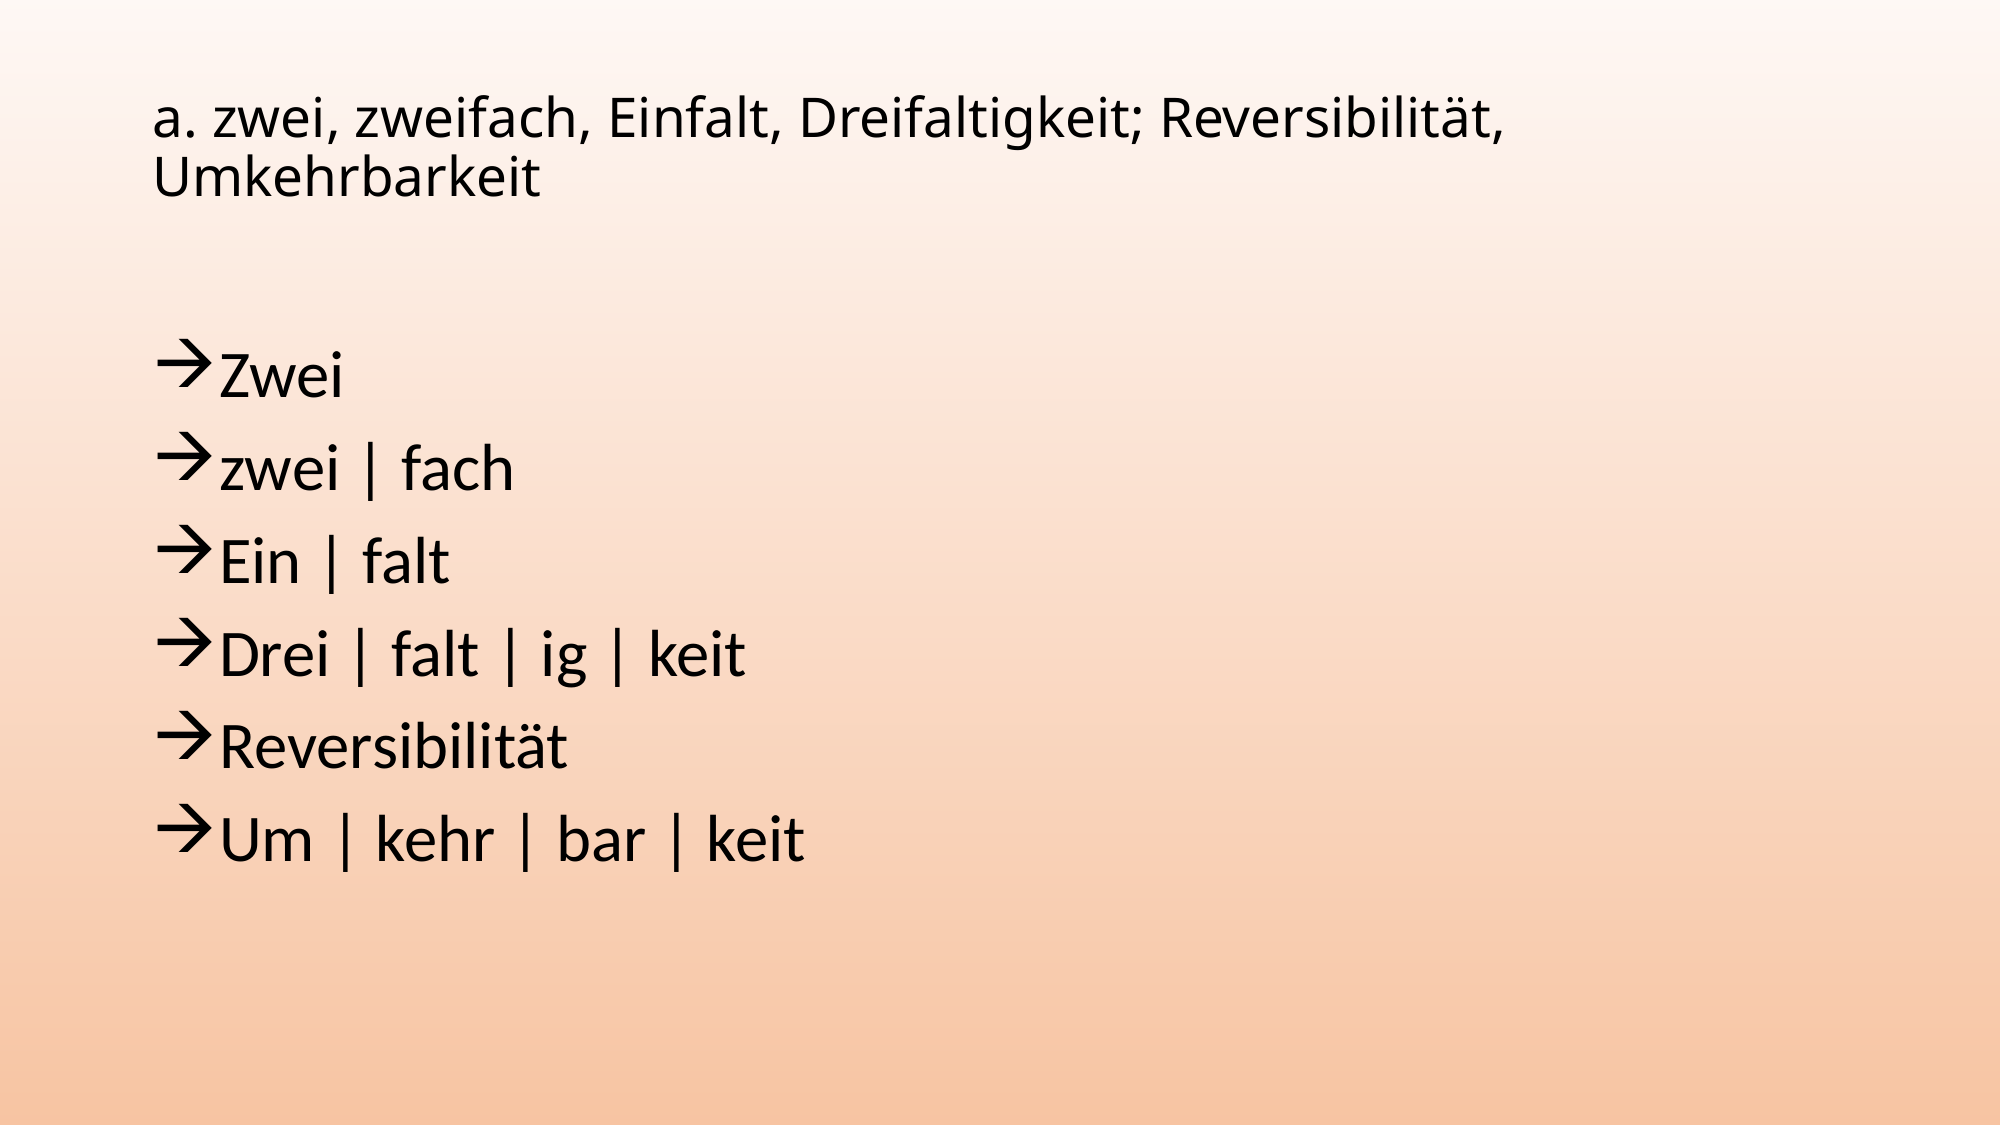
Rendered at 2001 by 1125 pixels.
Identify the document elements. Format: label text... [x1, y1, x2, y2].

title a. zwei, zweifach, Einfalt, Dreifaltigkeit; Reversibilität, Umkehrbarkeit [137, 82, 1863, 297]
list Zwei zwei | fach Ein | falt Drei | falt | ig | keit Reversibilität Um | kehr | bar | keit [137, 332, 1863, 1014]
